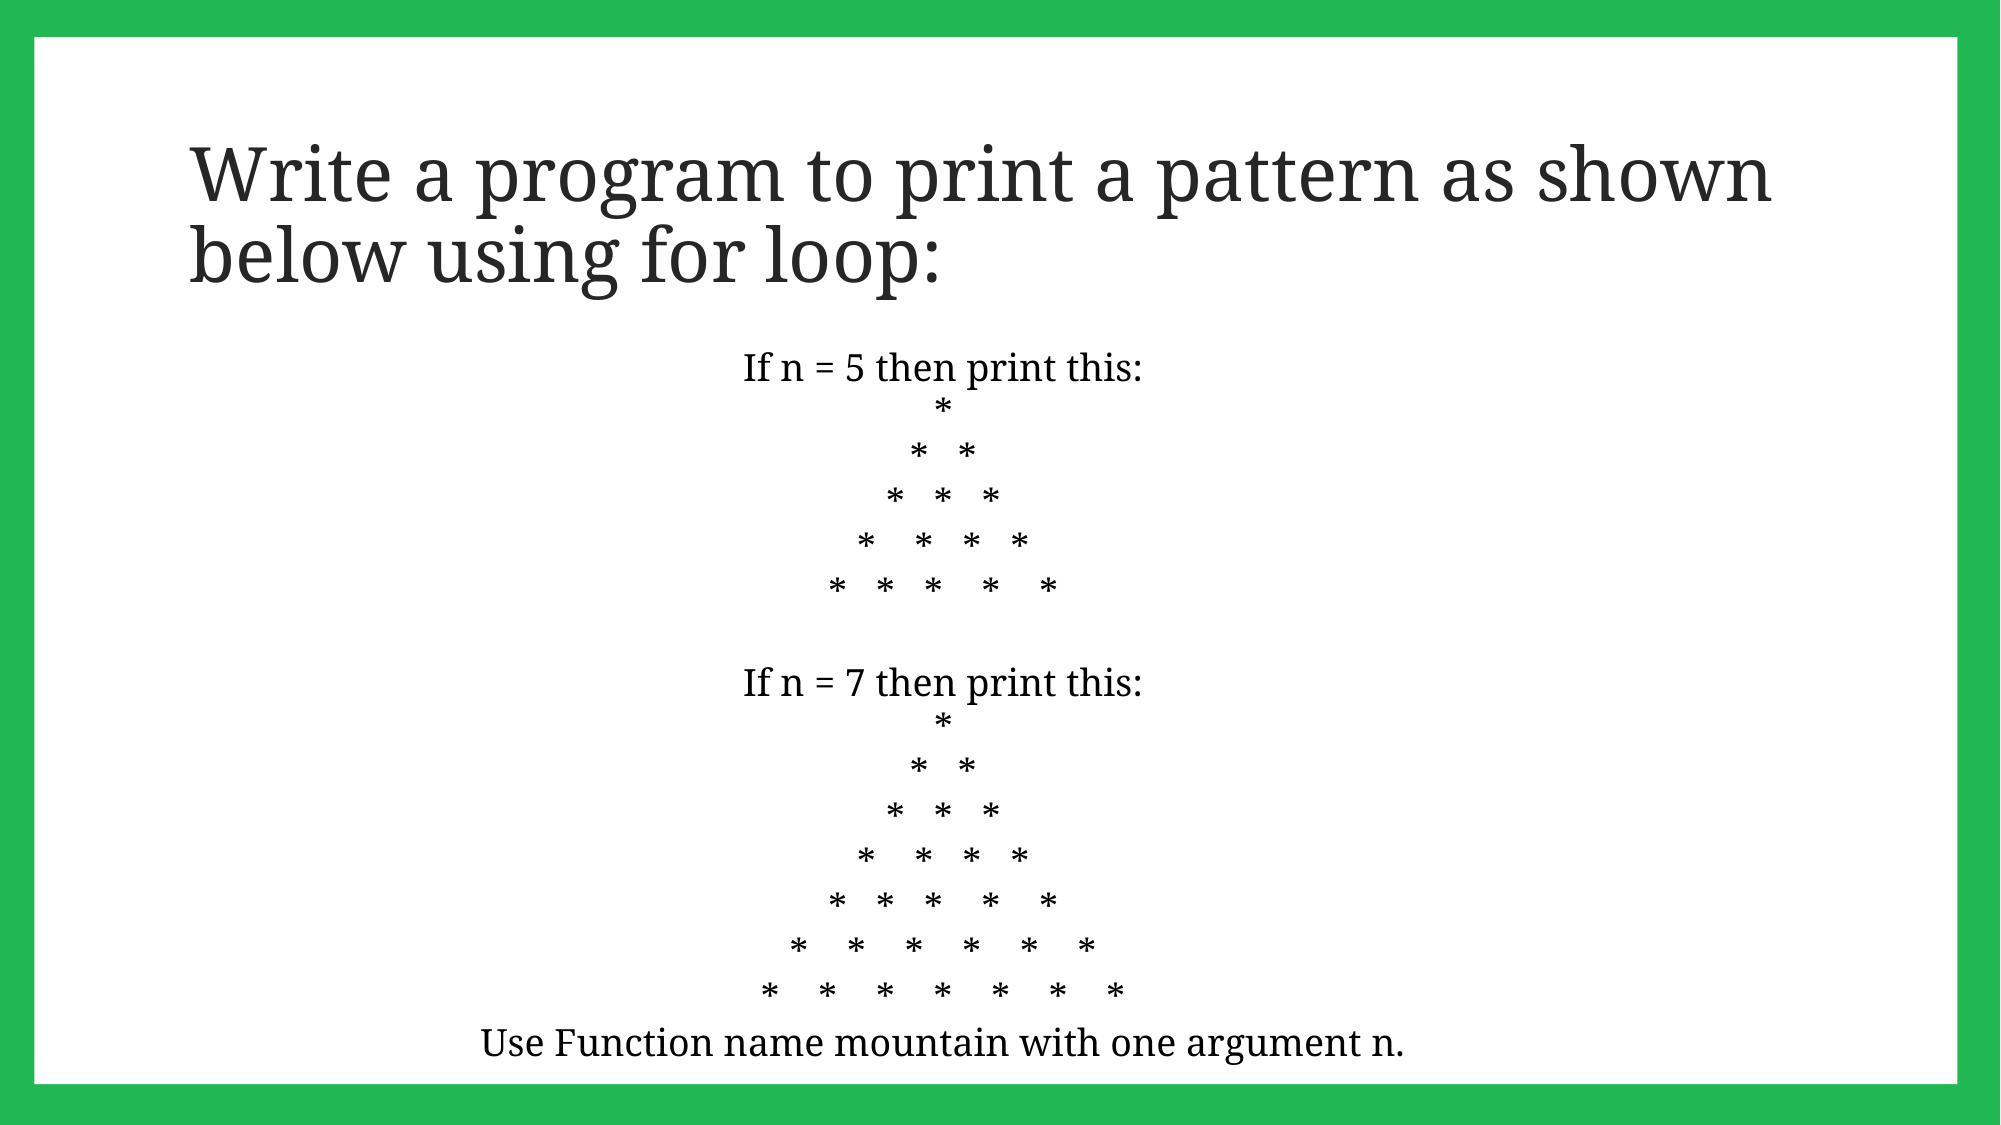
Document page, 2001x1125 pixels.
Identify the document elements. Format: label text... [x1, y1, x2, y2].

text_box If n = 5 then print this: * * * * * * * * * * * * * * * If n = 7 then print this: * * * * * * * * * * * * * * * * * * * * * * * * * * * * Use Function name mountain with one argument n. [211, 336, 1676, 1117]
text_box [0, 0, 2000, 1125]
text_box [34, 37, 1958, 1085]
title Write a program to print a pattern as shown below using for loop: [174, 105, 1825, 331]
